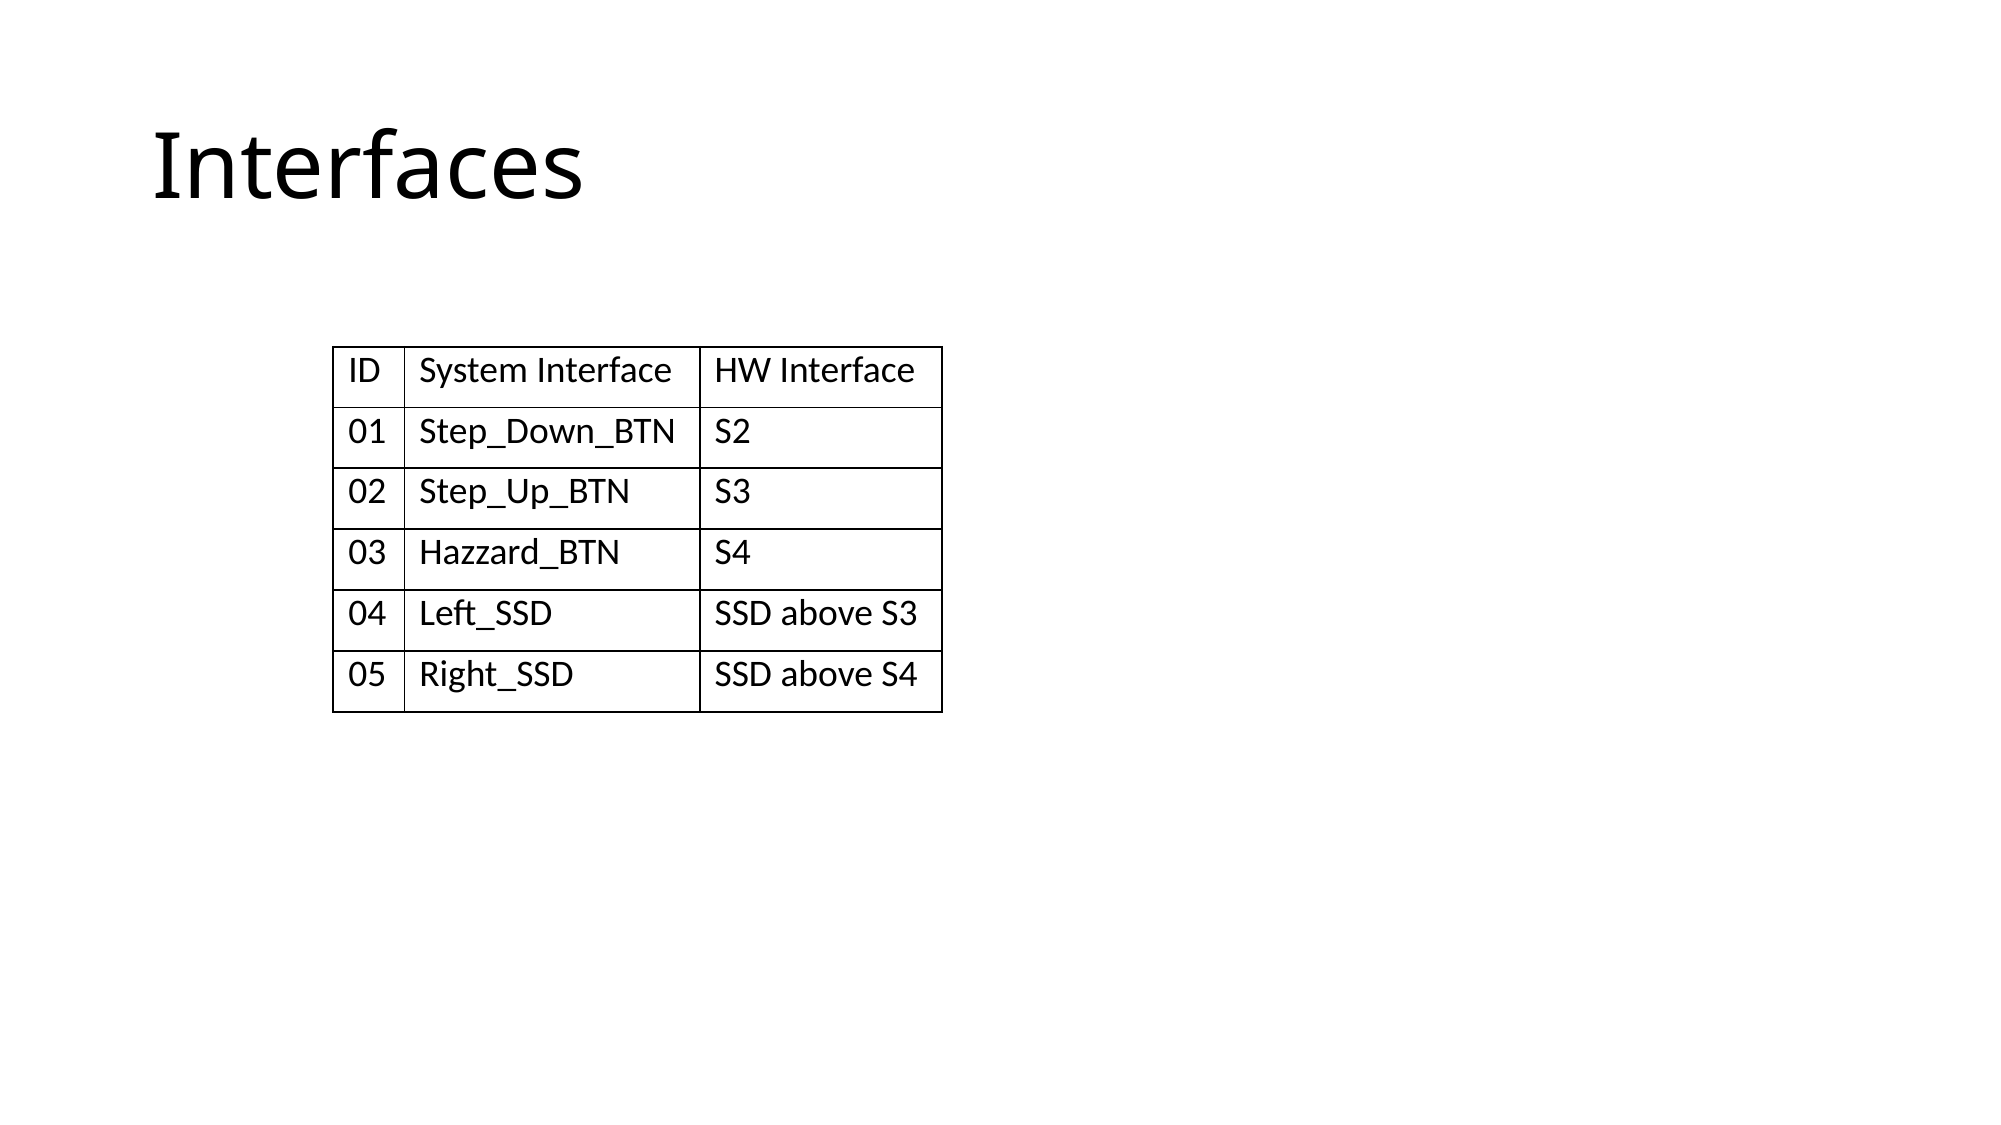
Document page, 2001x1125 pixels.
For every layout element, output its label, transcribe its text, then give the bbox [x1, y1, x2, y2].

table_cell SSD above S3 [701, 591, 941, 650]
table_cell Right_SSD [405, 652, 699, 711]
table_cell S3 [701, 469, 941, 528]
table_cell S4 [701, 530, 941, 589]
table_cell Step_Down_BTN [405, 408, 699, 467]
table_cell 03 [334, 530, 404, 589]
table_cell SSD above S4 [701, 652, 941, 711]
table_cell 01 [334, 408, 404, 467]
table_cell 05 [334, 652, 404, 711]
title Interfaces [137, 59, 1863, 278]
table_header System Interface [405, 348, 699, 407]
table_cell Hazzard_BTN [405, 530, 699, 589]
table_cell Step_Up_BTN [405, 469, 699, 528]
table_cell Left_SSD [405, 591, 699, 650]
table_cell 02 [334, 469, 404, 528]
table_header ID [334, 348, 404, 407]
table_header HW Interface [701, 348, 941, 407]
table_cell S2 [701, 408, 941, 467]
table_cell 04 [334, 591, 404, 650]
